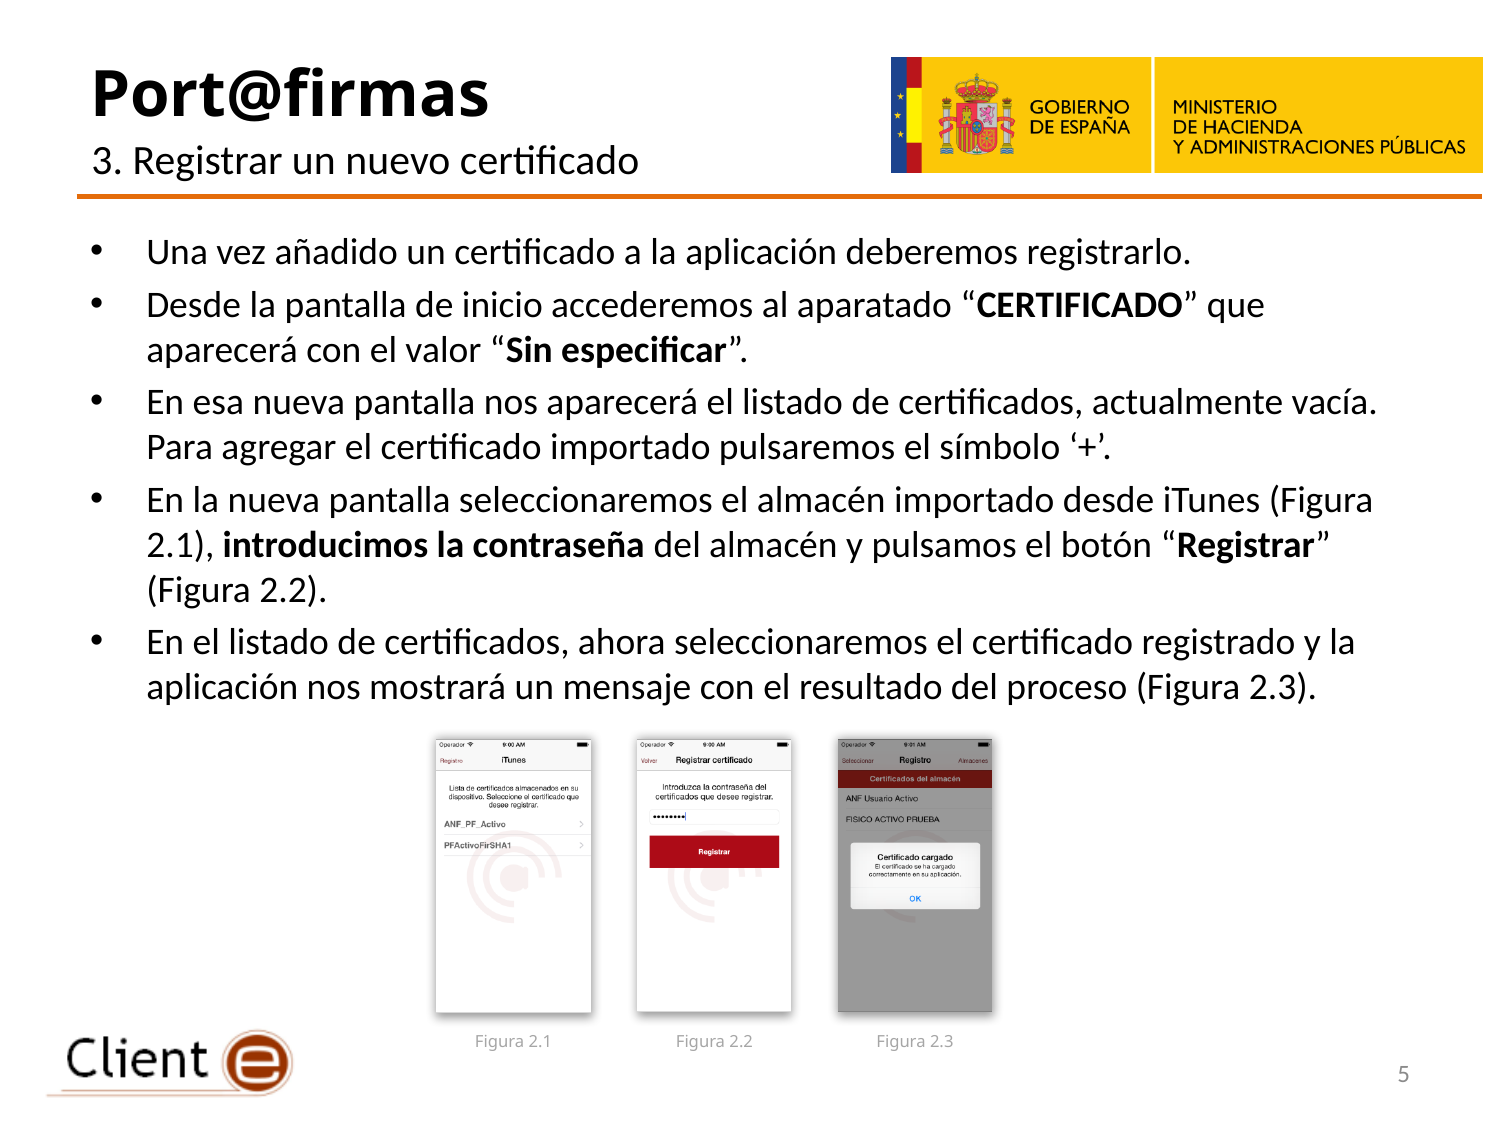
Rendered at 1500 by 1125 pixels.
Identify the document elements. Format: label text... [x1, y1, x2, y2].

picture [1400, 57, 1483, 173]
title Port@firmas [75, 45, 1425, 138]
text_box Figura 2.1 [436, 1023, 591, 1058]
picture [838, 739, 992, 1012]
picture [41, 999, 304, 1123]
list Una vez añadido un certificado a la aplicación deberemos registrarlo. Desde la pantalla de inicio accederemos al aparatado “CERTIFICADO” que aparecerá con el valor “Sin especificar”. En esa nueva pantalla nos aparecerá el listado de certificados, actualmente vacía. Para agregar el certificado importado pulsaremos el símbolo ‘+’. En la nueva pantalla seleccionaremos el almacén importado desde iTunes (Figura 2.1), introducimos la contraseña del almacén y pulsamos el botón “Registrar” (Figura 2.2). En el listado de certificados, ahora seleccionaremos el certificado registrado y la aplicación nos mostrará un mensaje con el resultado del proceso (Figura 2.3). [75, 219, 1425, 1005]
slide_number 5 [1074, 1042, 1425, 1103]
text_box Figura 2.2 [637, 1023, 792, 1058]
picture [436, 739, 591, 1013]
picture [637, 739, 792, 1012]
text_box Figura 2.3 [838, 1023, 992, 1058]
text_box 3. Registrar un nuevo certificado [76, 125, 1400, 191]
